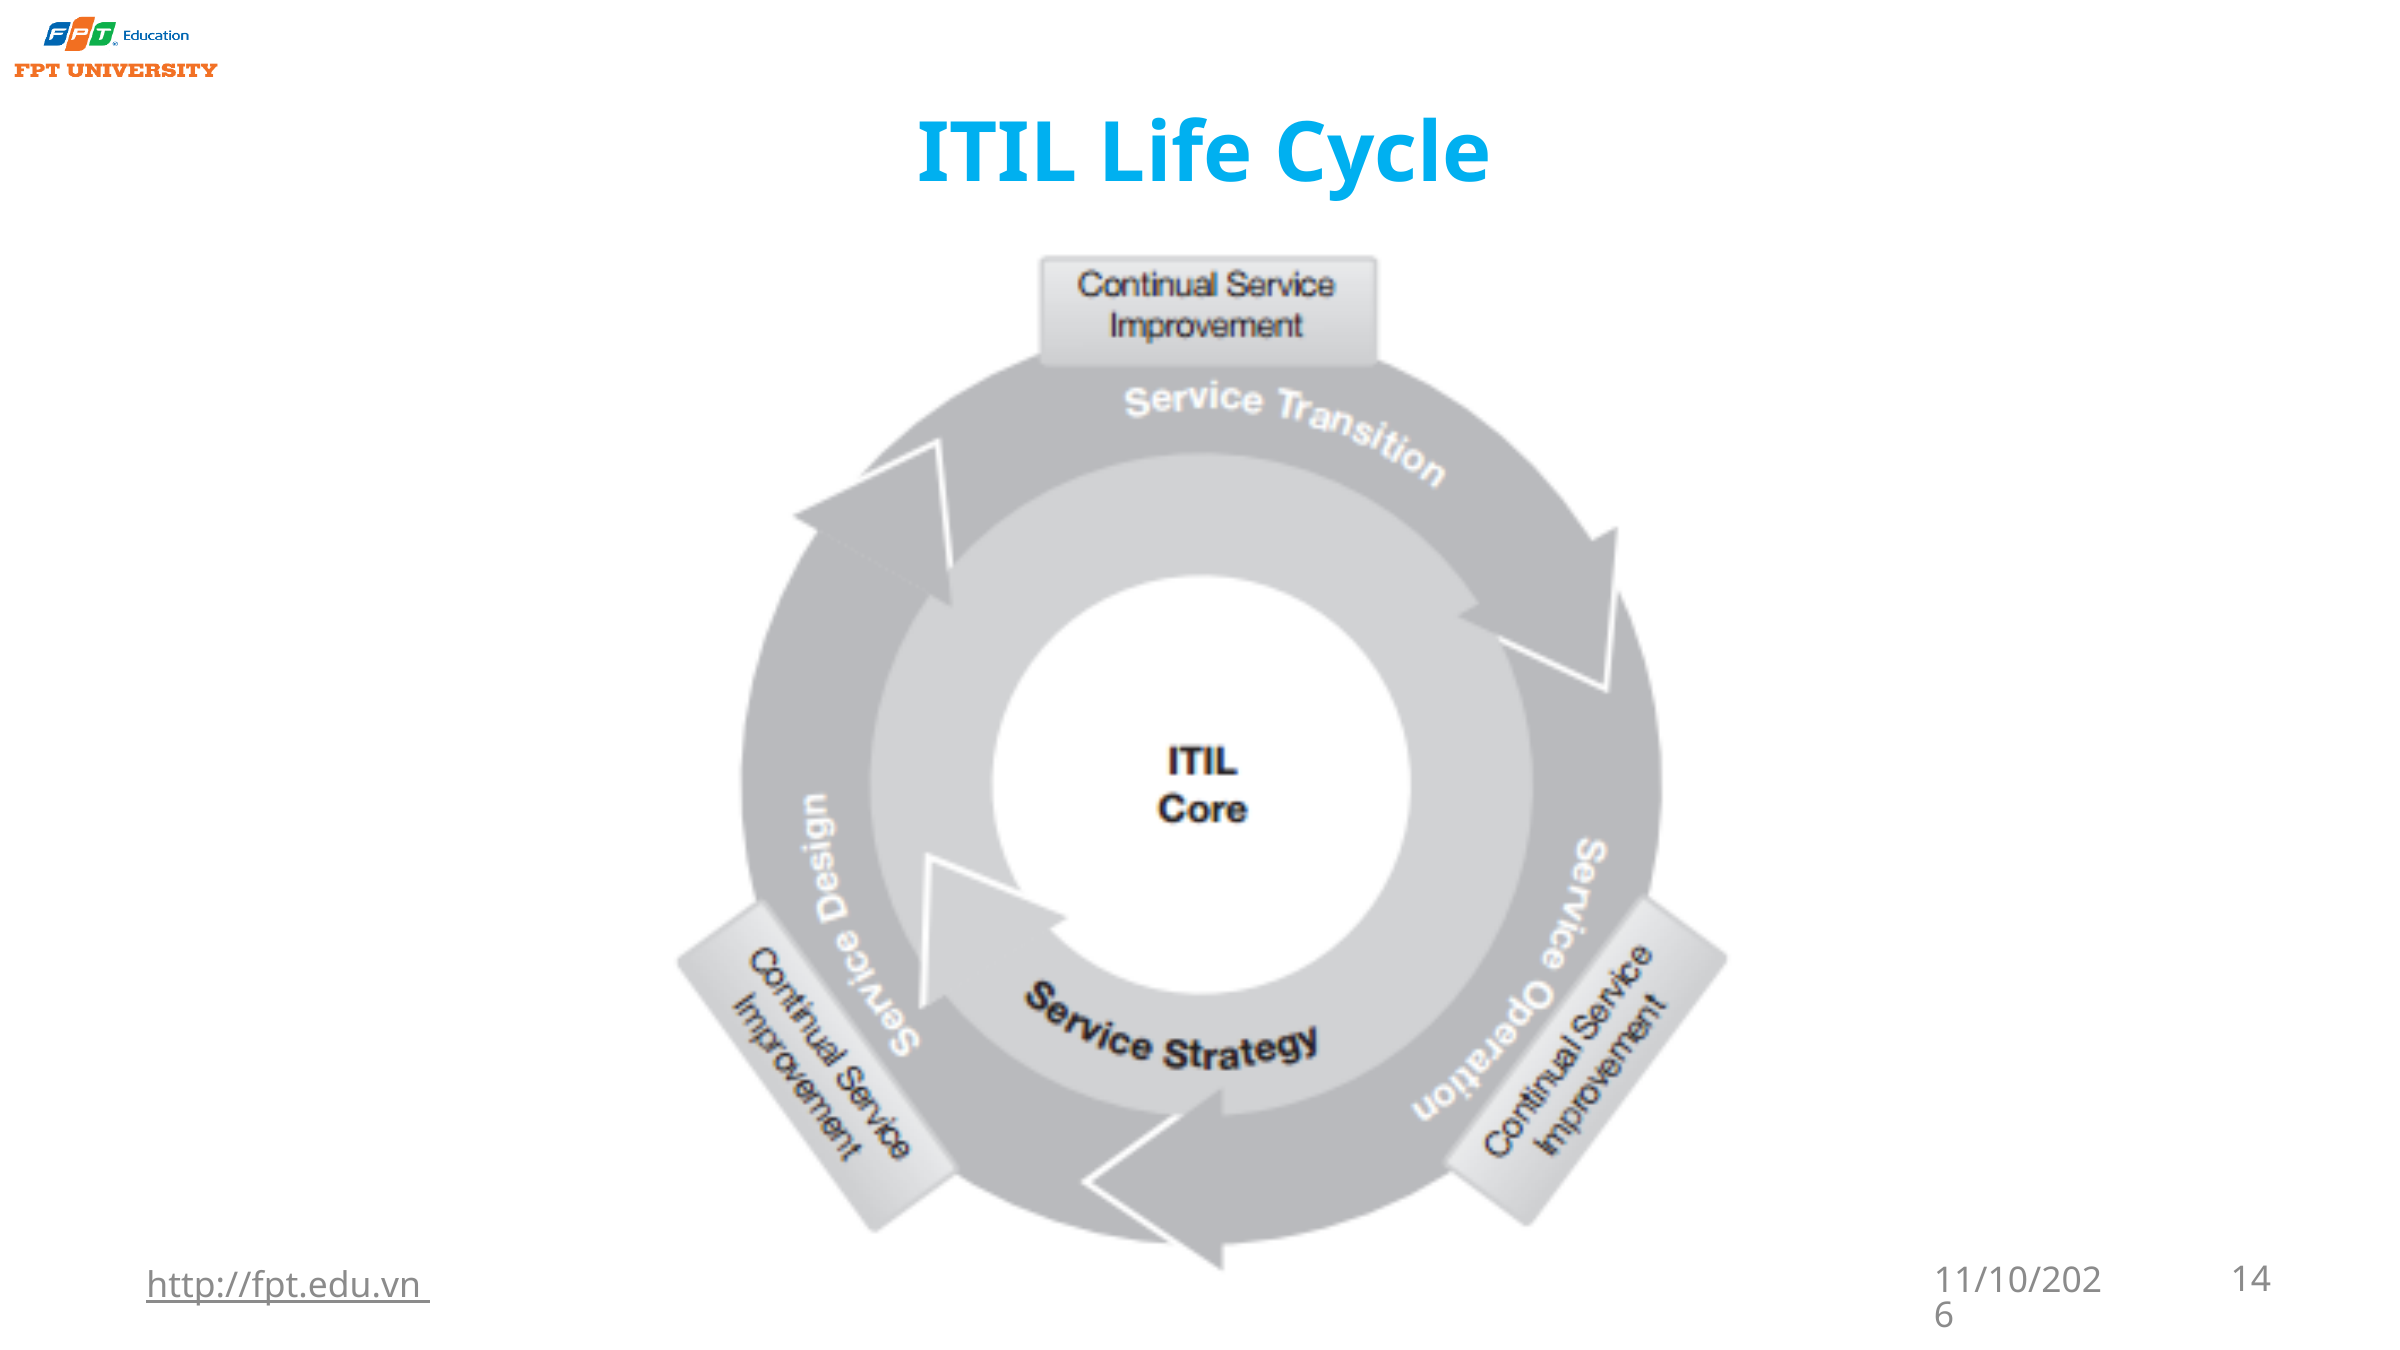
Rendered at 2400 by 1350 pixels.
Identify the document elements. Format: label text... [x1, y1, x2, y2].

picture [0, 0, 225, 93]
slide_number 14 [2175, 1250, 2293, 1312]
title ITIL Life Cycle [125, 36, 2285, 262]
footer http://fpt.edu.vn [125, 1250, 885, 1322]
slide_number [1912, 1250, 2138, 1313]
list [662, 243, 1738, 1278]
